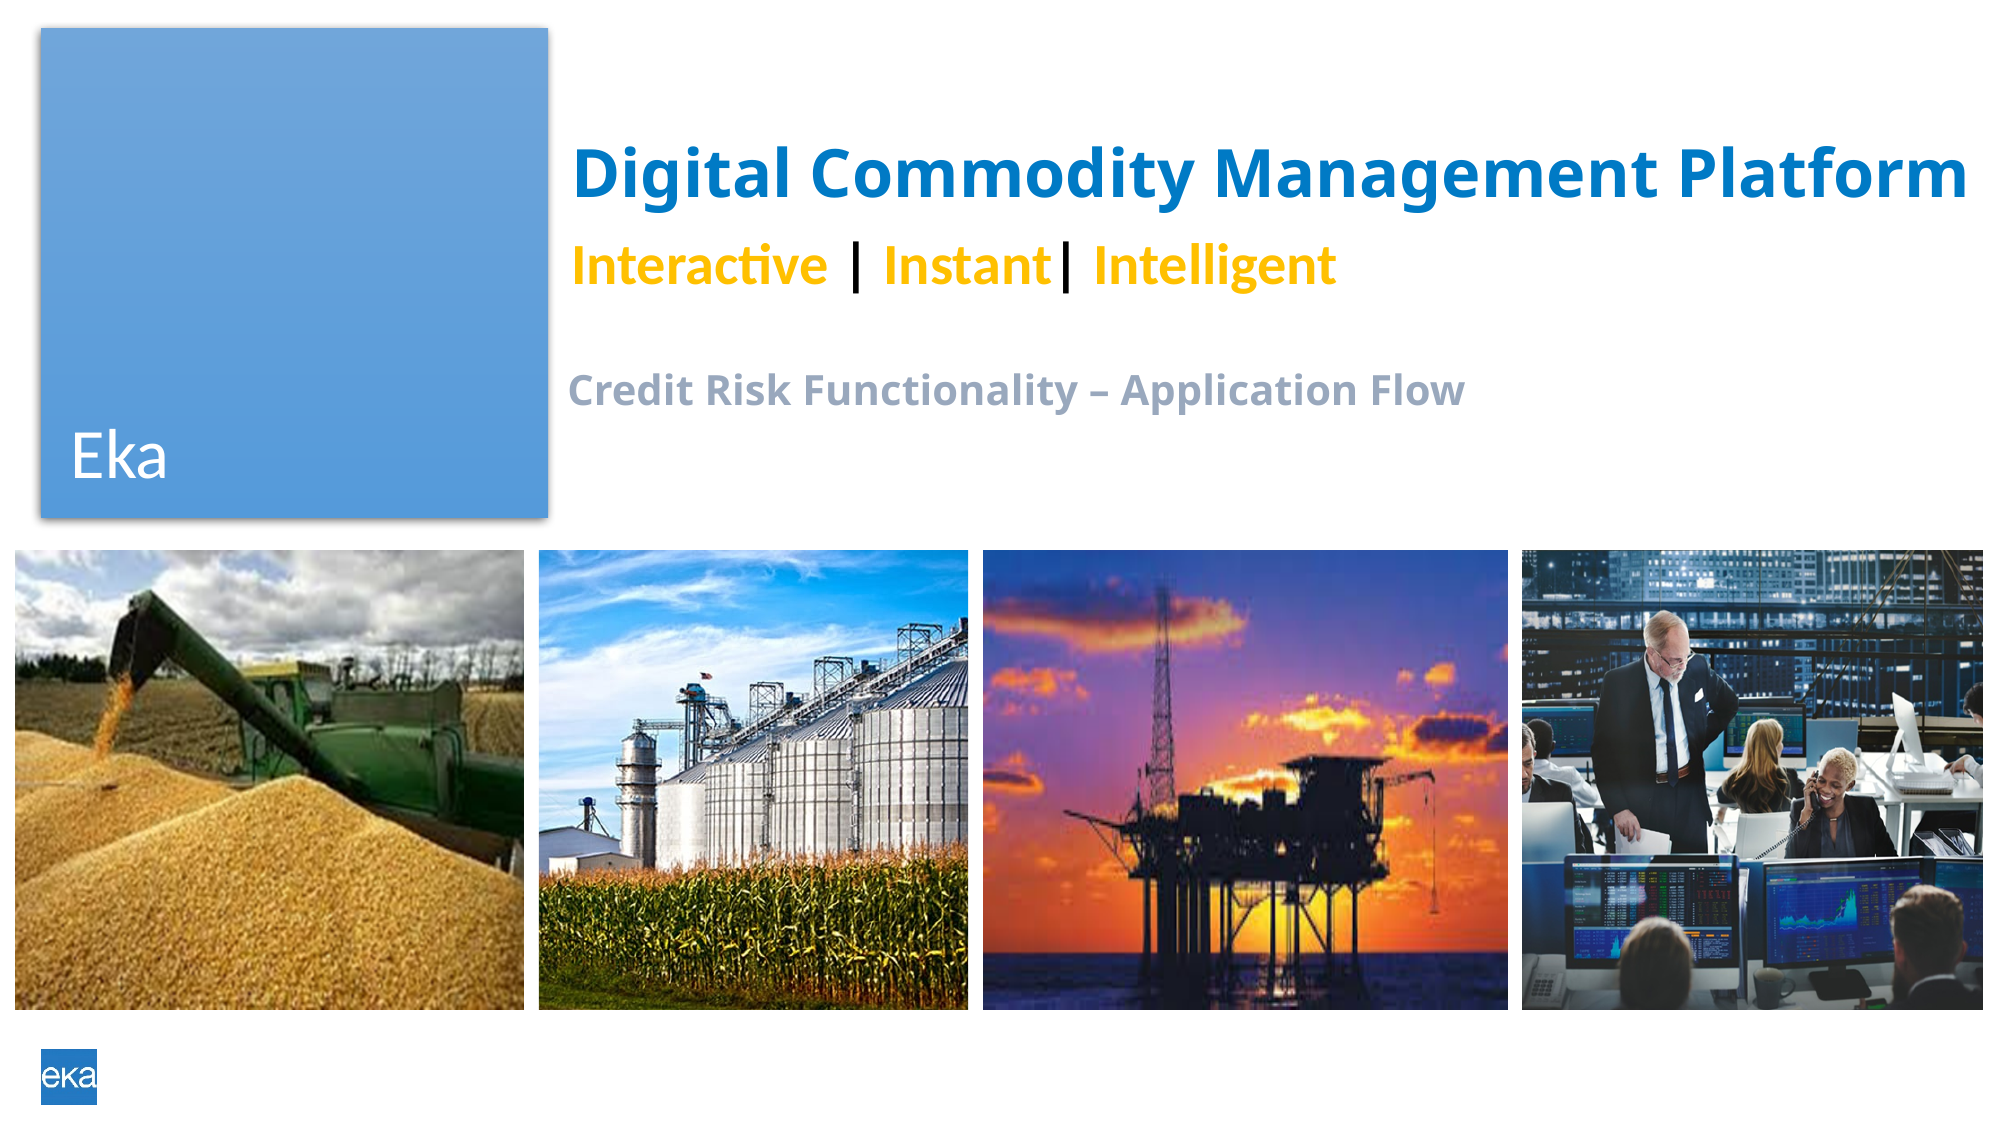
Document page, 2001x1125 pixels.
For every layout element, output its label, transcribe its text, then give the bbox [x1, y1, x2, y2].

picture [538, 550, 969, 1010]
picture [1522, 550, 1983, 1010]
text_box Interactive | Instant| Intelligent [556, 218, 1919, 304]
picture [983, 550, 1508, 1010]
picture [41, 1049, 97, 1105]
picture [15, 550, 524, 1010]
text_box Credit Risk Functionality – Application Flow [555, 356, 1687, 422]
title Eka [41, 28, 549, 518]
text_box Digital Commodity Management Platform [556, 122, 2000, 218]
